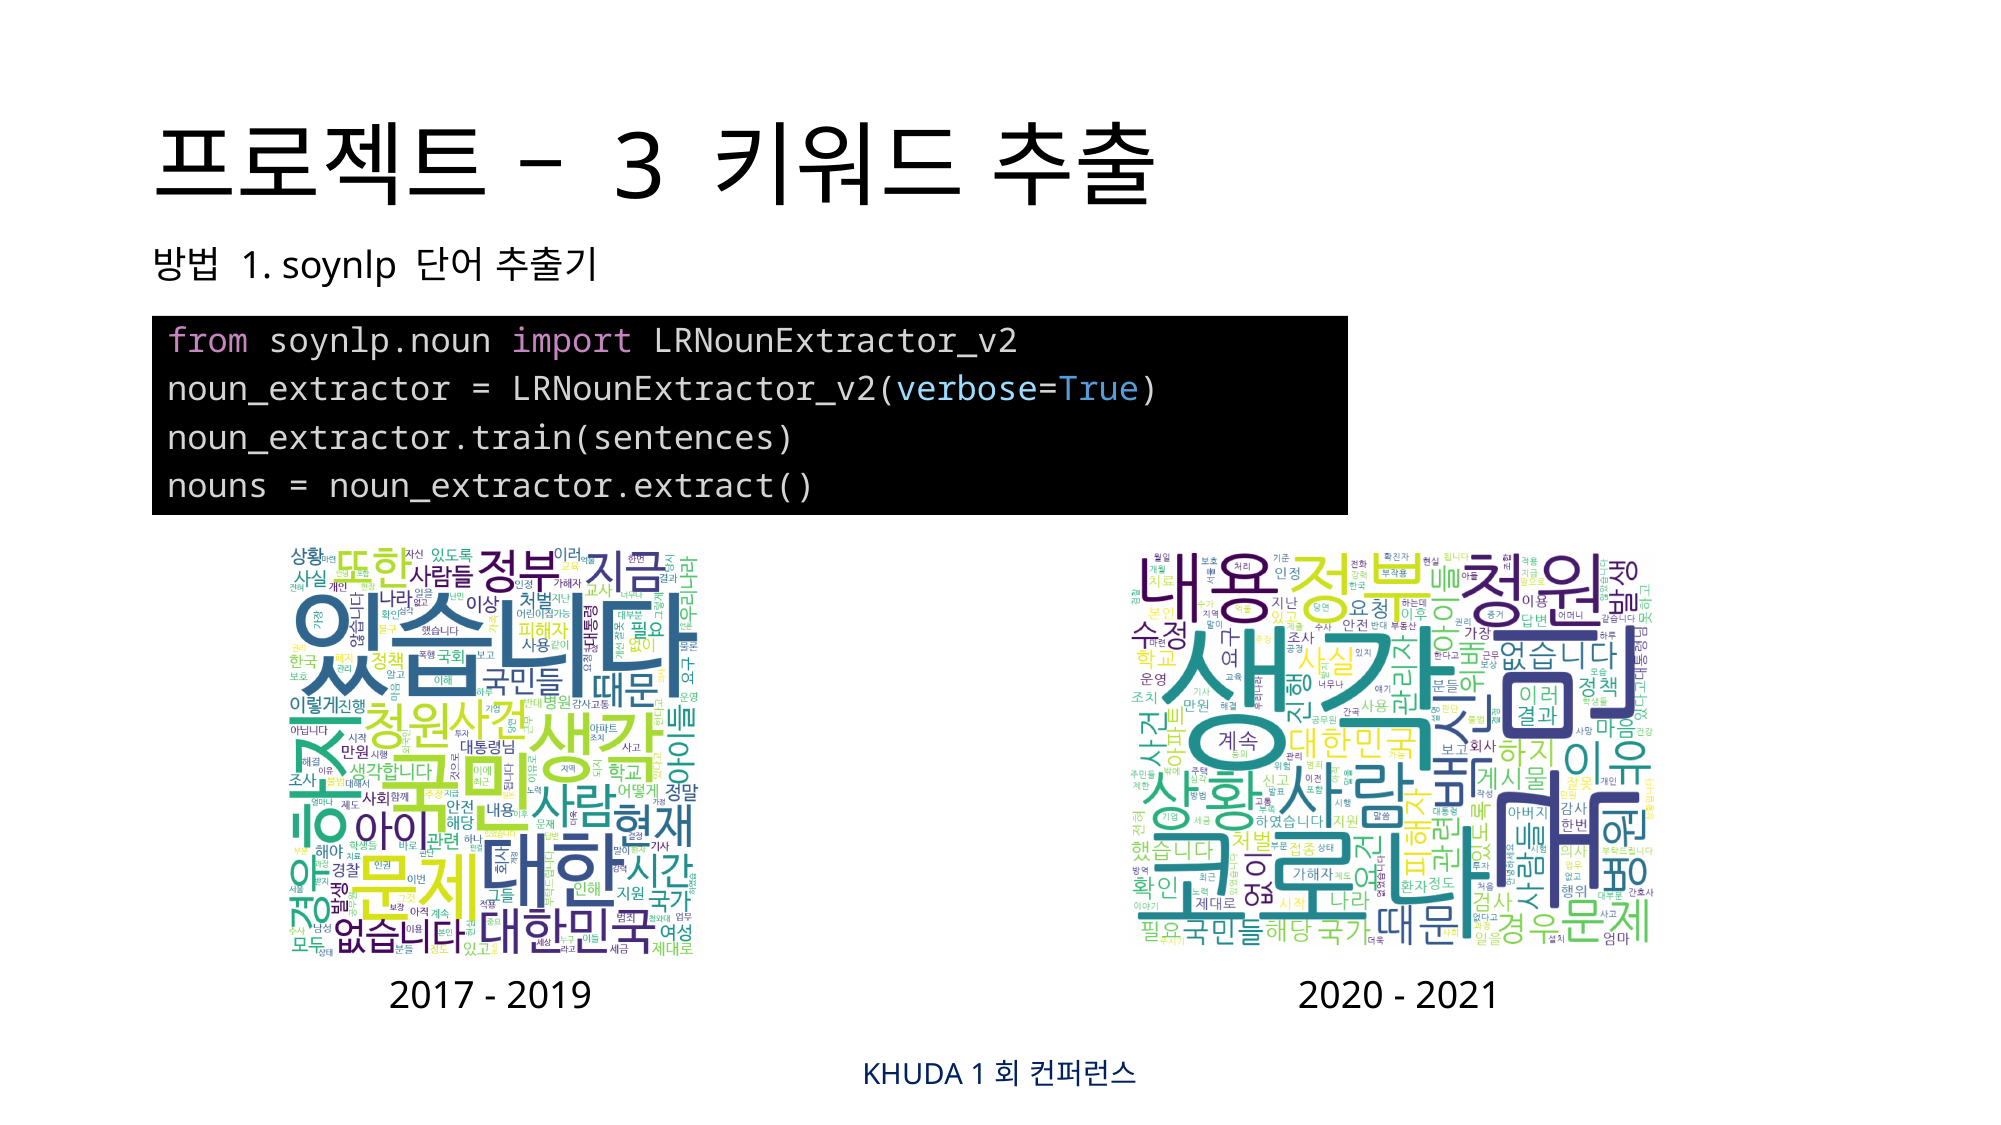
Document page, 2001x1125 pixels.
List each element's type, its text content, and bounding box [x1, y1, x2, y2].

text_box 2017 - 2019 [374, 965, 627, 1024]
picture [1124, 547, 1660, 952]
footer KHUDA 1회 컨퍼런스 [662, 1042, 1338, 1103]
title 프로젝트 – 3 키워드 추출 [137, 60, 1863, 278]
list from soynlp.noun import LRNounExtractor_v2 noun_extractor = LRNounExtractor_v2(verbose=True) noun_extractor.train(sentences) nouns = noun_extractor.extract() [152, 315, 1348, 515]
text_box 2020 - 2021 [1283, 963, 1549, 1024]
text_box 방법 1. soynlp 단어 추출기 [137, 233, 911, 293]
picture [282, 541, 705, 965]
